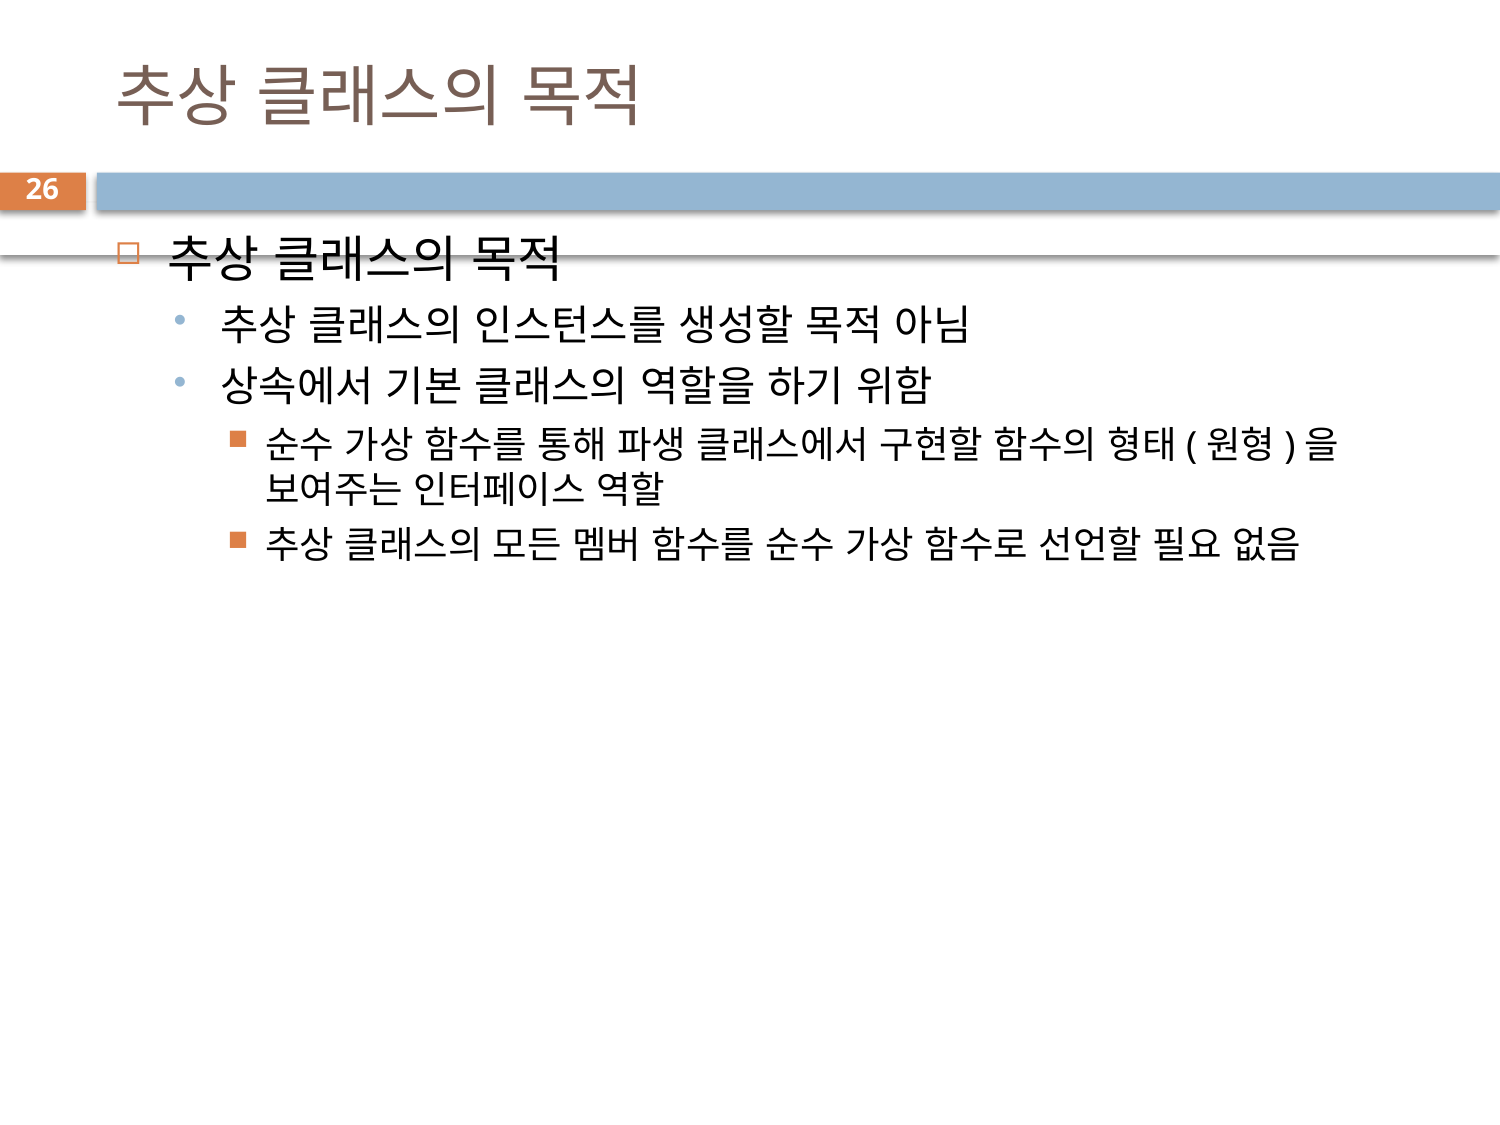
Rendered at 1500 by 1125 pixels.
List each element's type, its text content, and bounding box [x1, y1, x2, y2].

title 추상 클래스의 목적 [100, 37, 1438, 149]
list 추상 클래스의 목적 추상 클래스의 인스턴스를 생성할 목적 아님 상속에서 기본 클래스의 역할을 하기 위함 순수 가상 함수를 통해 파생 클래스에서 구현할 함수의 형태(원형)을 보여주는 인터페이스 역할 추상 클래스의 모든 멤버 함수를 순수 가상 함수로 선언할 필요 없음 [100, 219, 1438, 1047]
slide_number 26 [0, 170, 87, 211]
